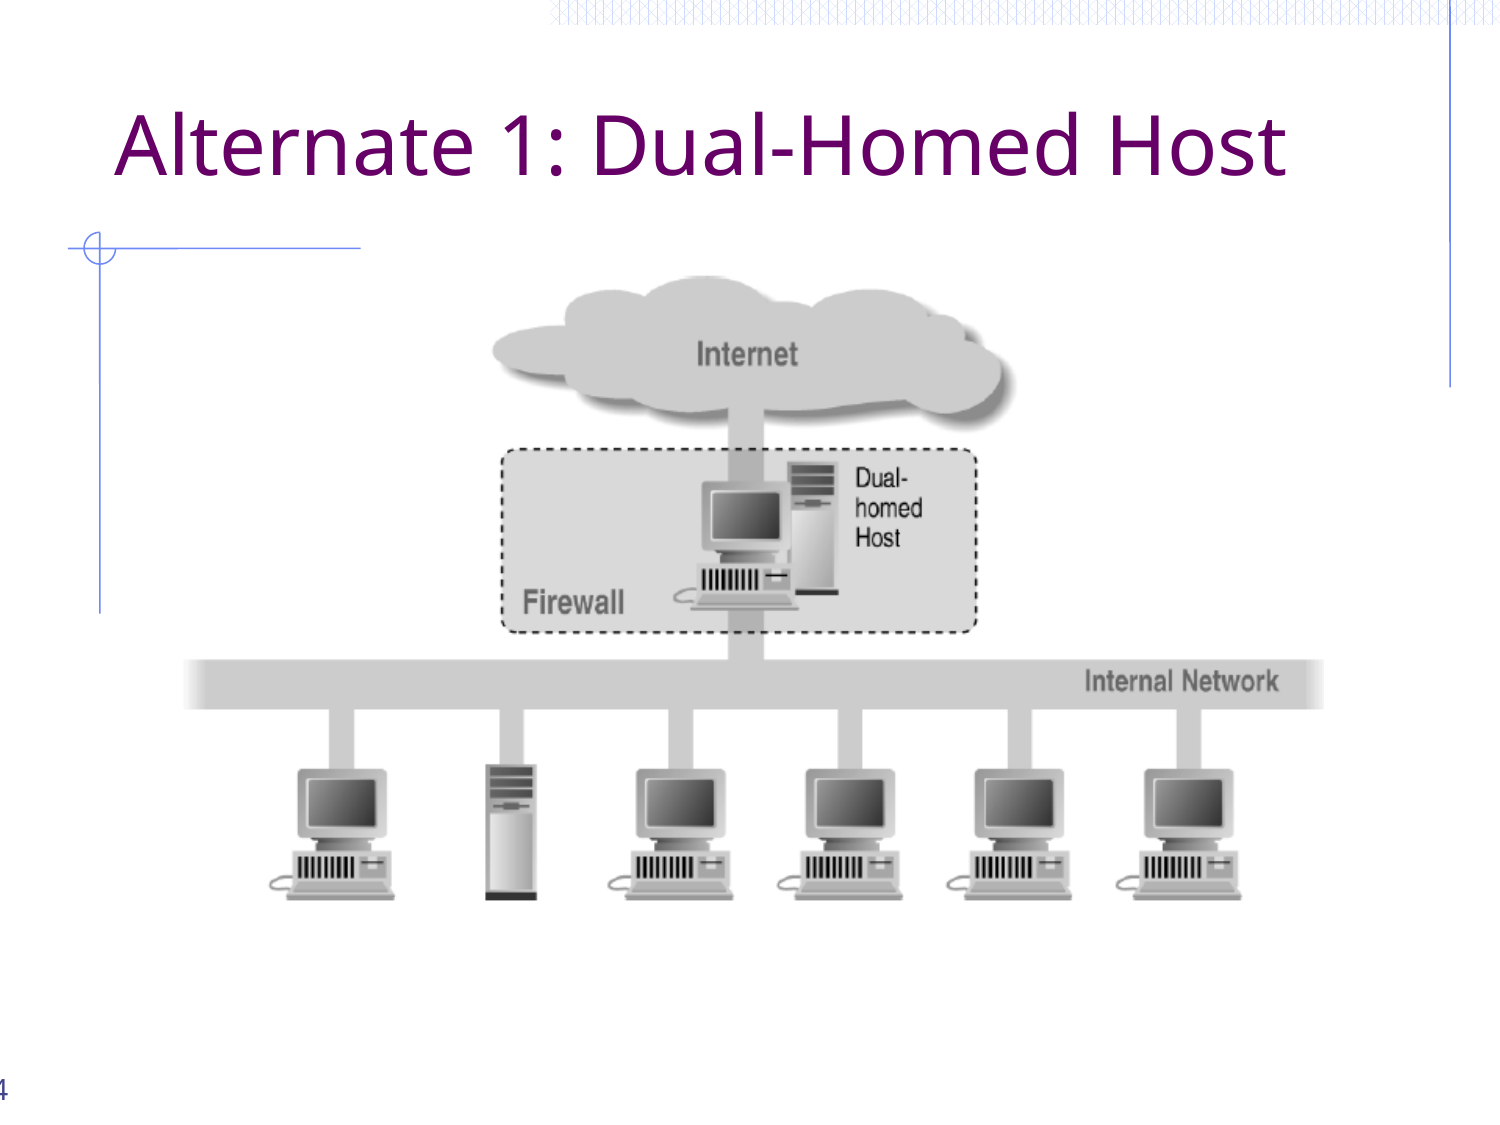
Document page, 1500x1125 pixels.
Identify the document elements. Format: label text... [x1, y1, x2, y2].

picture [176, 262, 1324, 921]
title Alternate 1: Dual-Homed Host [99, 49, 1376, 201]
